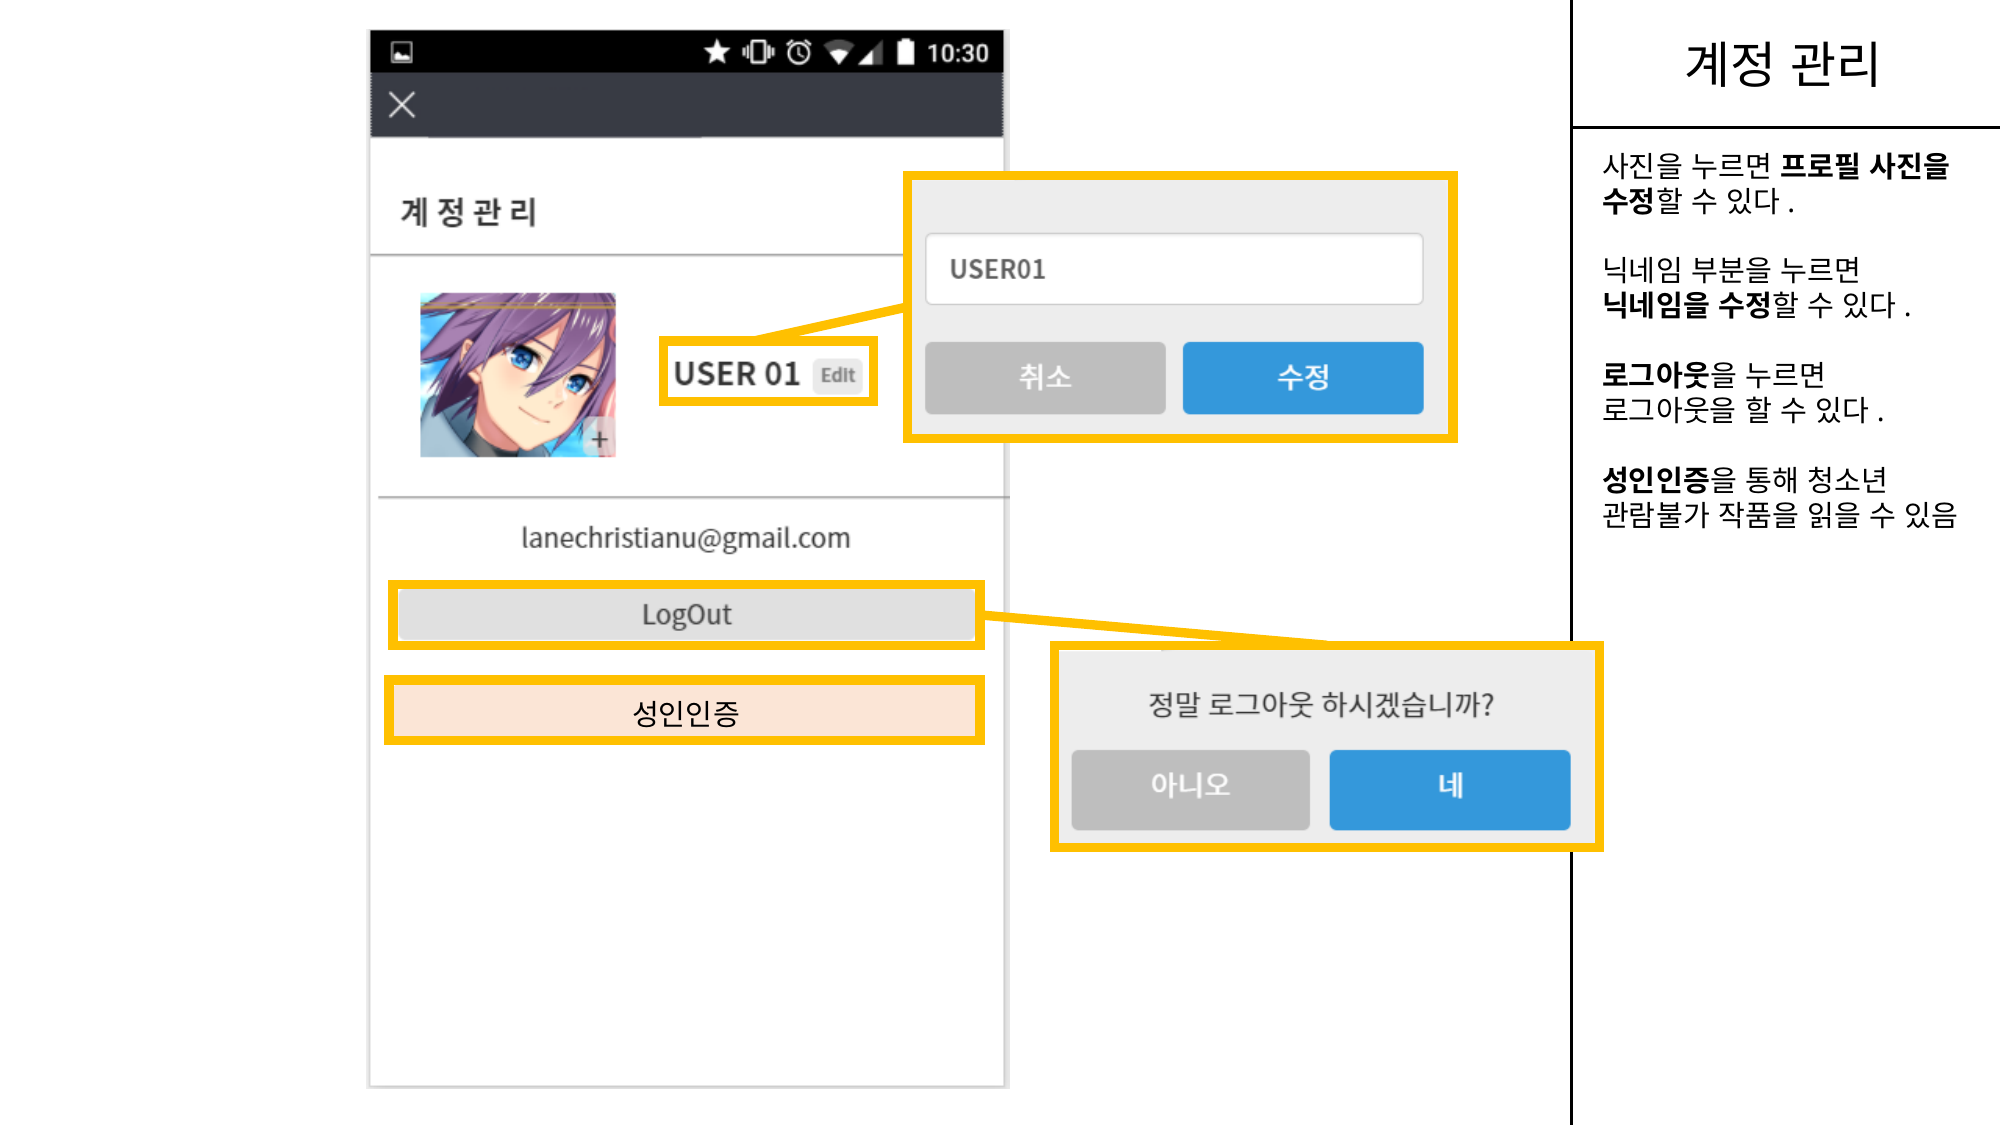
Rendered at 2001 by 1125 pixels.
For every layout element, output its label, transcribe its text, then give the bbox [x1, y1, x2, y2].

text_box 계정 관리 [1669, 25, 1898, 101]
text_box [754, 306, 908, 341]
picture [1054, 645, 1600, 848]
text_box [980, 614, 1328, 646]
text_box 사진을 누르면 프로필 사진을 수정할 수 있다. 닉네임 부분을 누르면 닉네임을 수정할 수 있다. 로그아웃을 누르면 로그아웃을 할 수 있다. 성인인증을 통해 청소년 관람불가 작품을 읽을 수 있음 [1587, 140, 1977, 540]
picture [366, 29, 1454, 1089]
